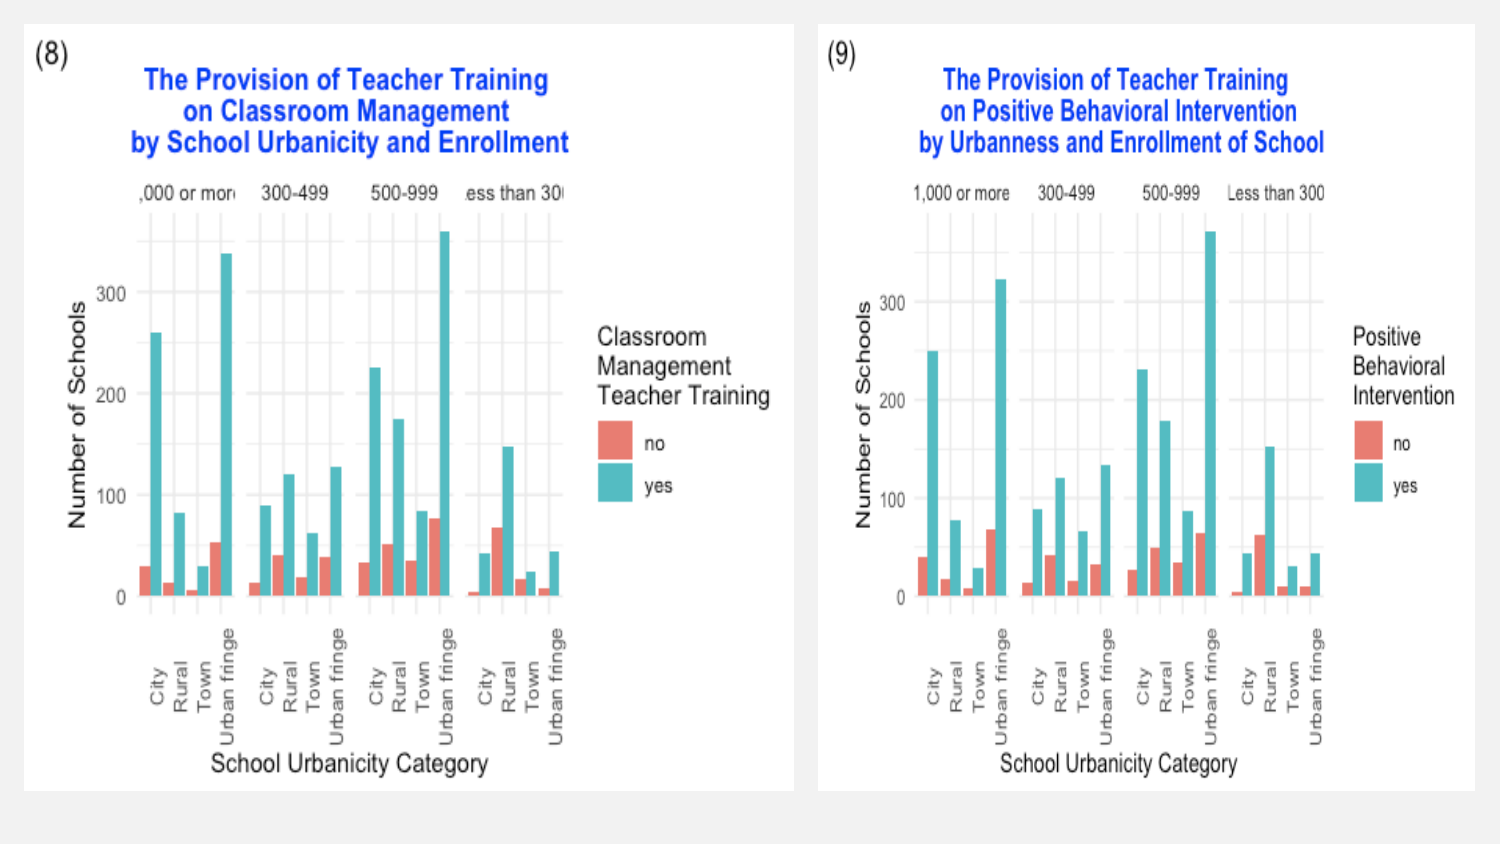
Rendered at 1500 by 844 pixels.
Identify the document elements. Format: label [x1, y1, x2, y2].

picture [818, 24, 1475, 791]
picture [24, 24, 794, 791]
